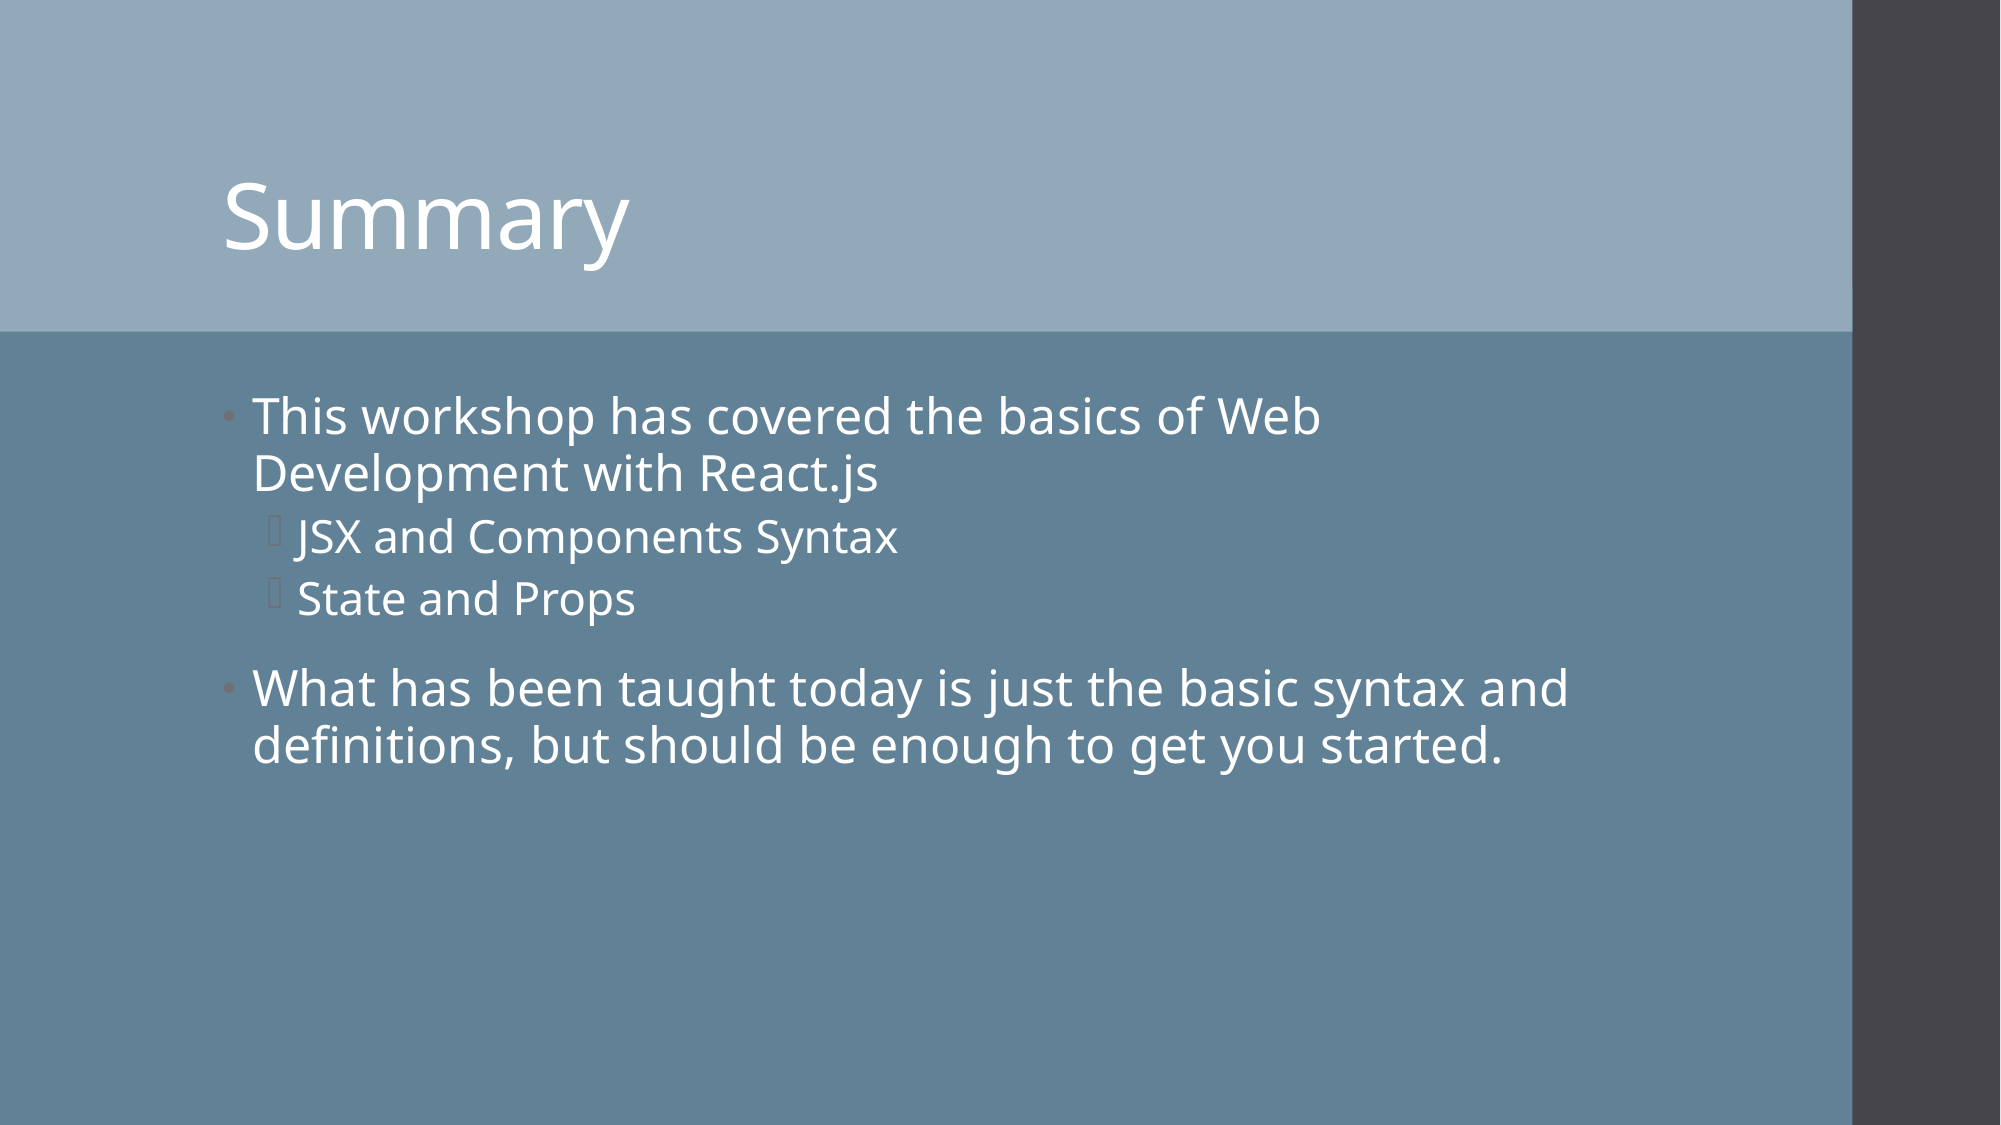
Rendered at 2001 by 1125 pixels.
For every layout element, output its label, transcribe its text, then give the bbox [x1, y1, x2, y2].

title Summary [206, 60, 1797, 278]
list This workshop has covered the basics of Web Development with React.js JSX and Components Syntax State and Props What has been taught today is just the basic syntax and definitions, but should be enough to get you started. [206, 381, 1617, 1014]
text_box [1854, 0, 2000, 1125]
text_box [0, 333, 1854, 1125]
text_box [0, 0, 1854, 333]
